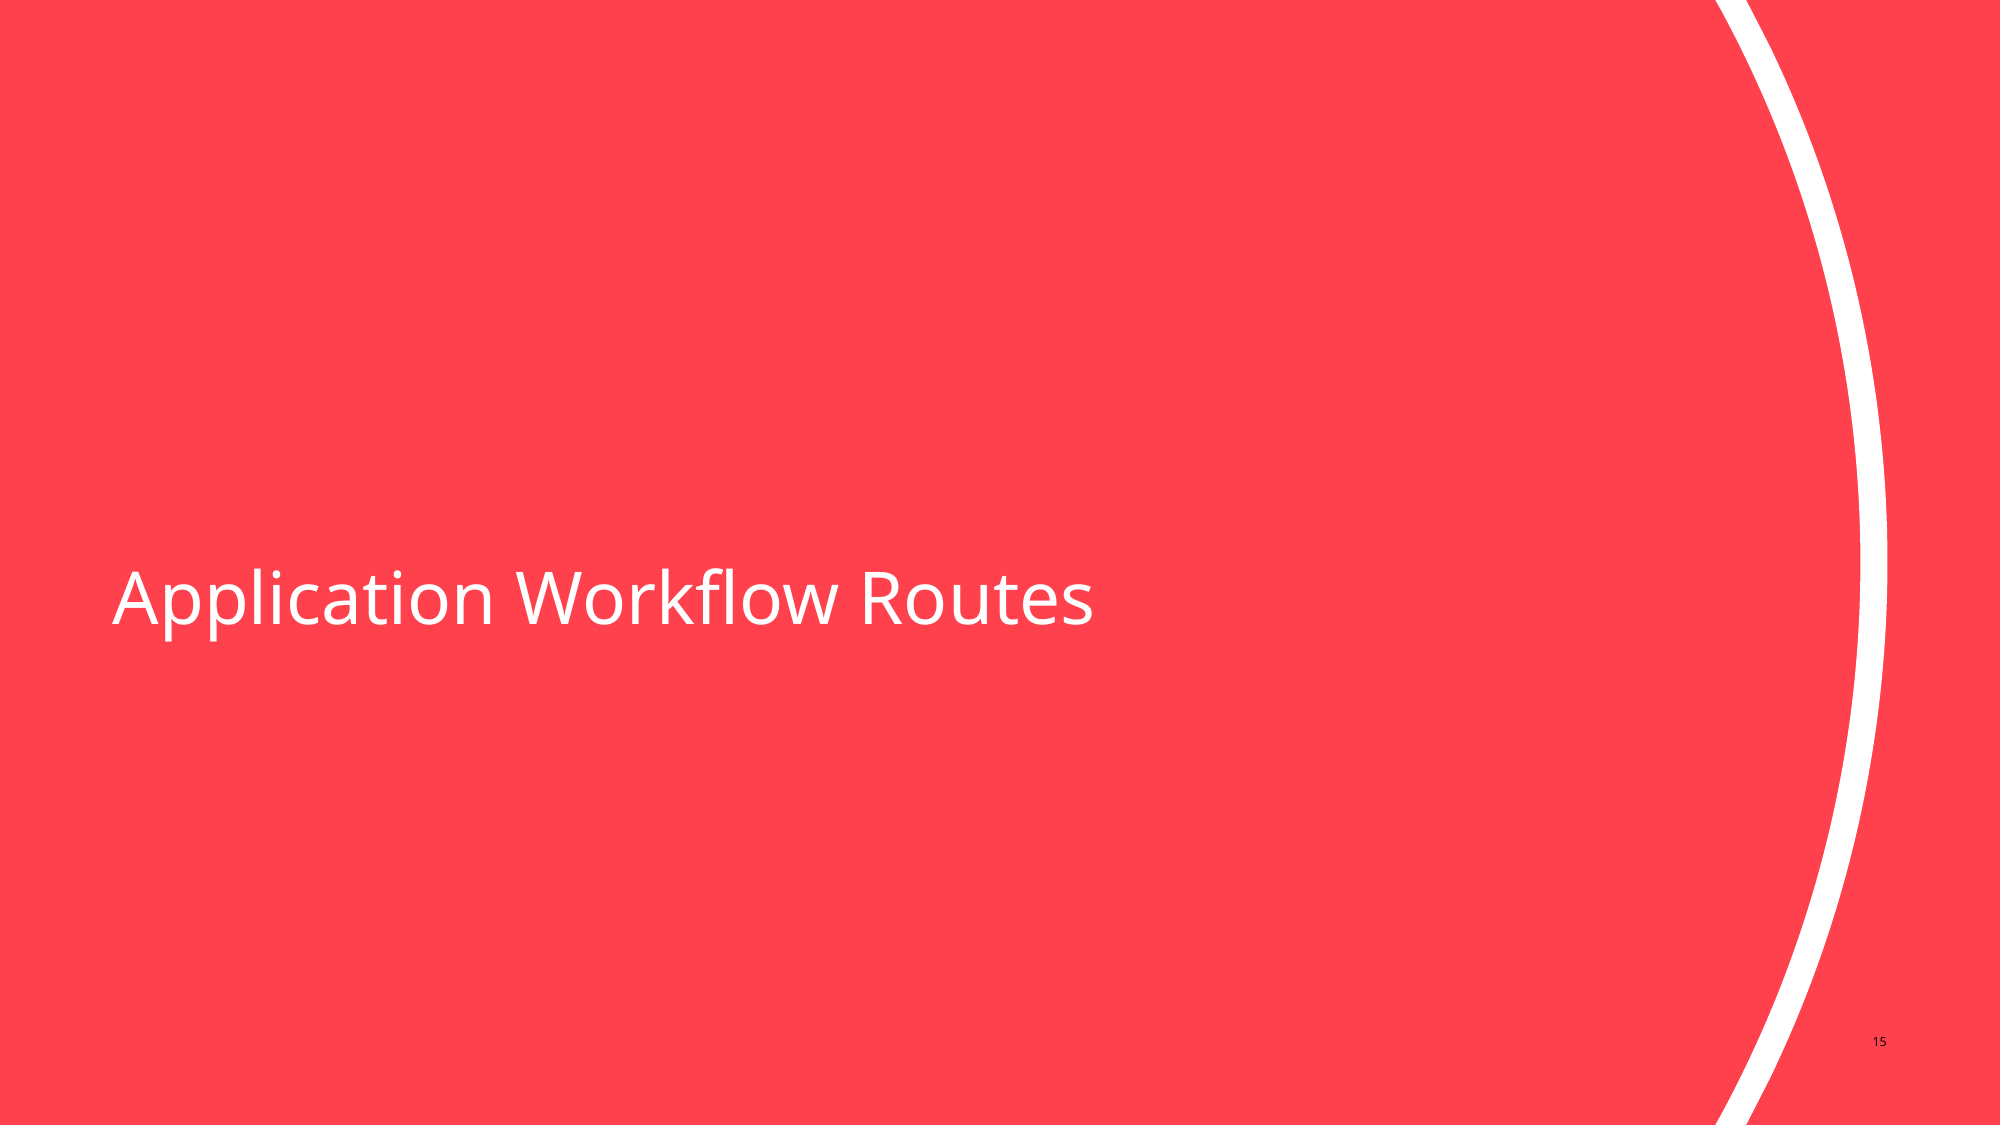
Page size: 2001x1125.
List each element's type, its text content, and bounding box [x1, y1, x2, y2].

slide_number 15 [1841, 1035, 1887, 1051]
subtitle Application Workflow Routes [112, 542, 1888, 634]
